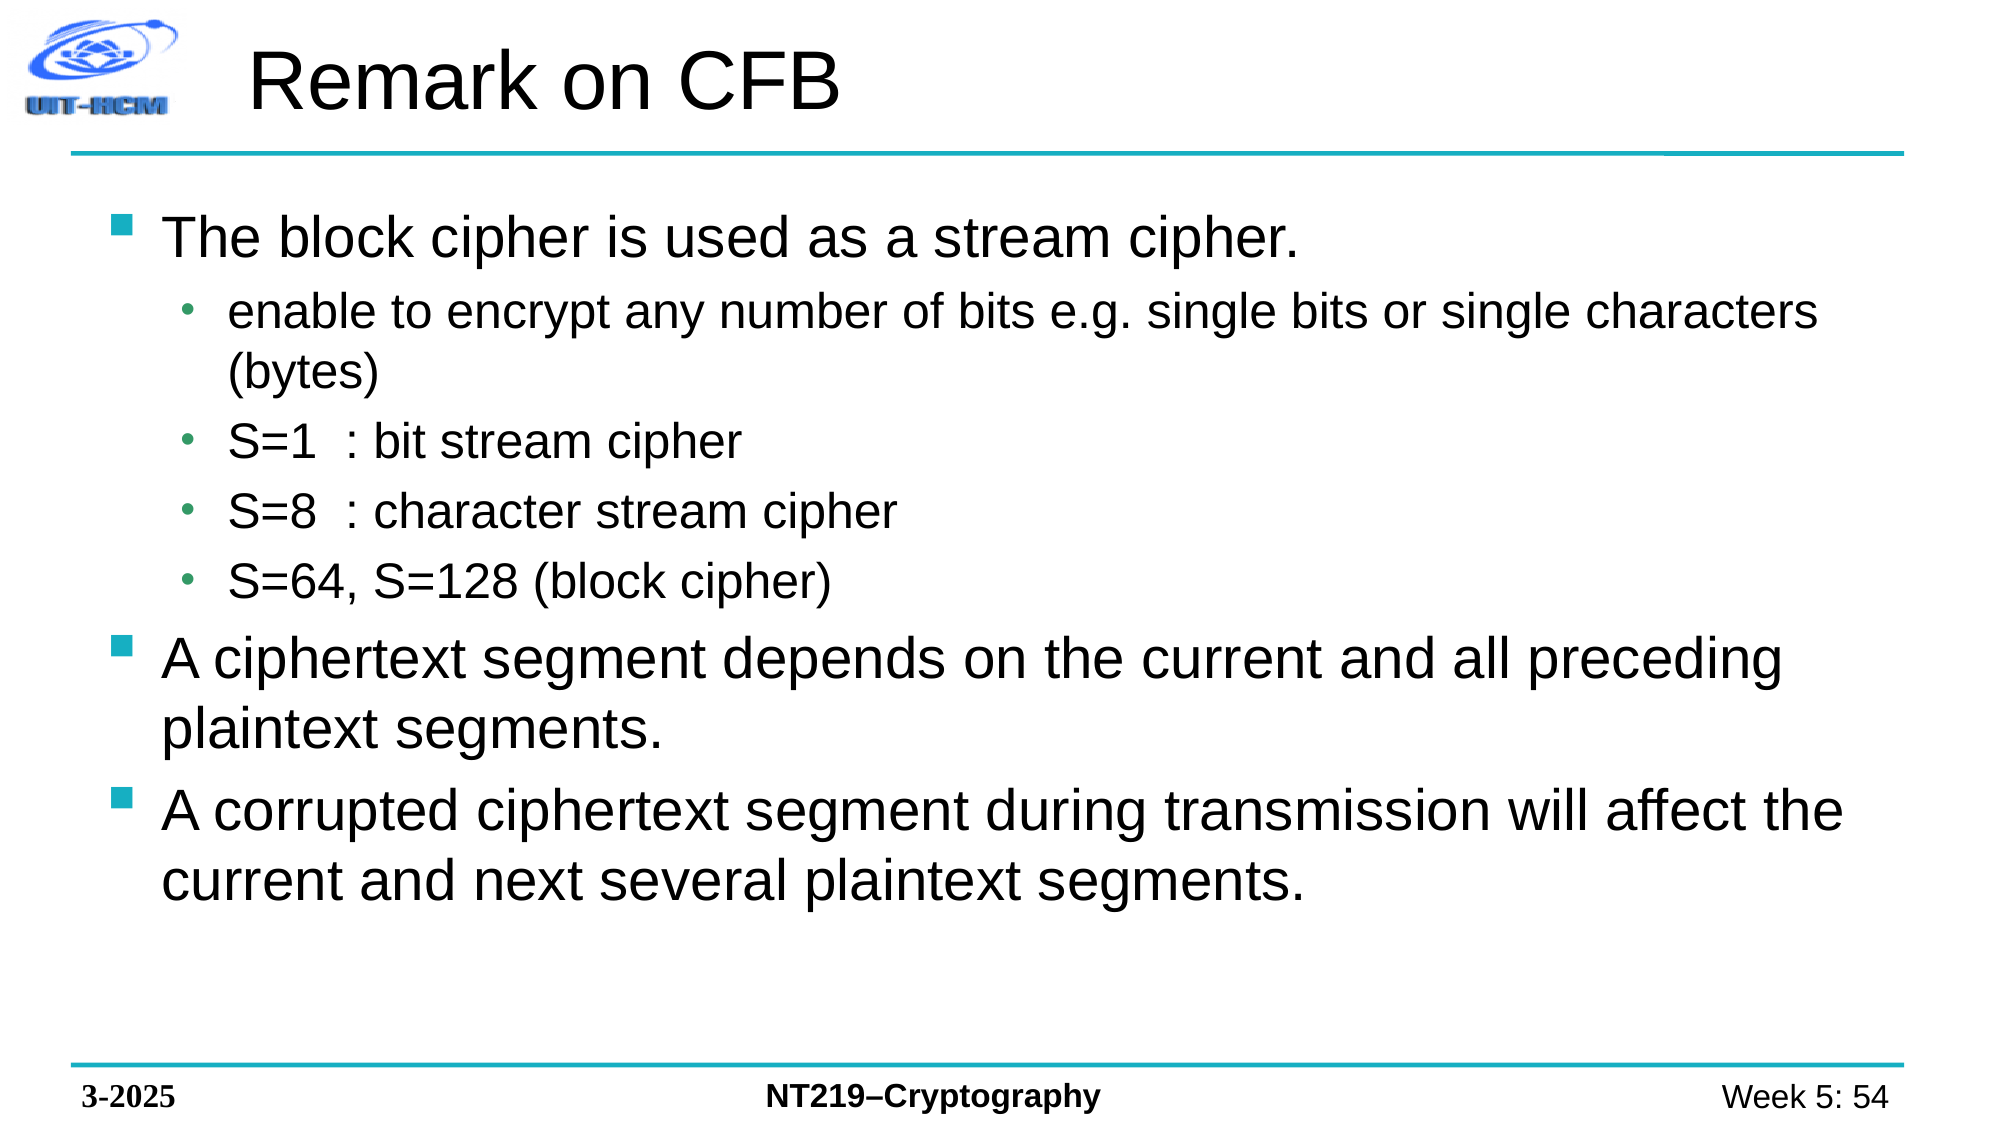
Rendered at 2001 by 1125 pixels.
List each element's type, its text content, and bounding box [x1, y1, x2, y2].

title Remark on CFB [232, 11, 1437, 142]
list The block cipher is used as a stream cipher. enable to encrypt any number of bits e.g. single bits or single characters (bytes) S=1 : bit stream cipher S=8 : character stream cipher S=64, S=128 (block cipher) A ciphertext segment depends on the current and all preceding plaintext segments. A corrupted ciphertext segment during transmission will affect the current and next several plaintext segments. [90, 191, 1863, 1024]
picture [7, 8, 197, 125]
